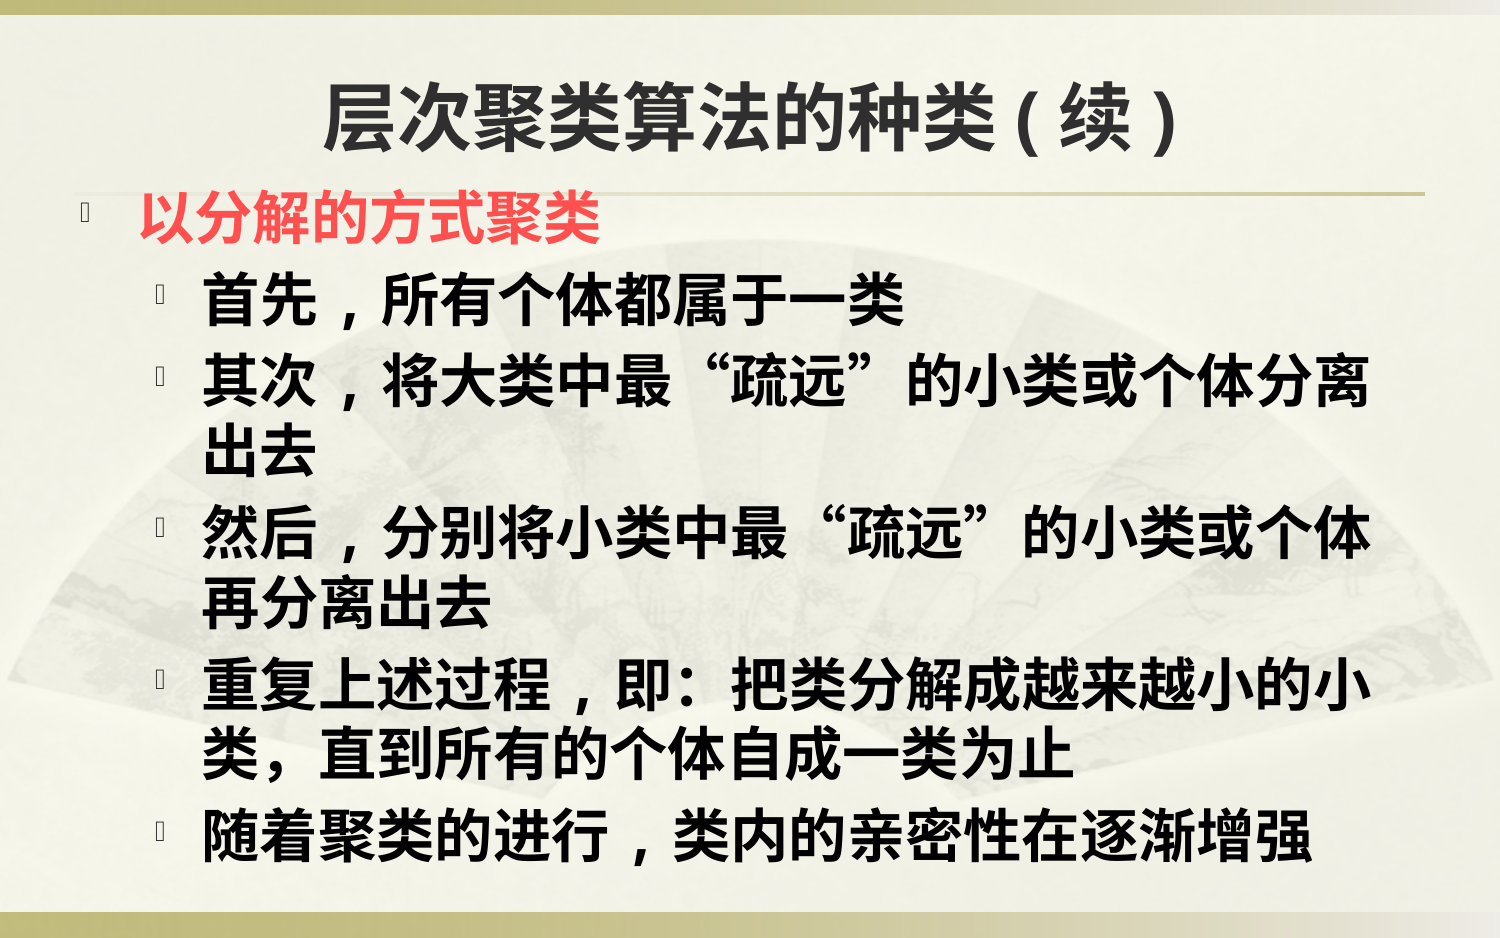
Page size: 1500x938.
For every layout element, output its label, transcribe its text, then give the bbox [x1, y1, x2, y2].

title 层次聚类算法的种类(续) [75, 37, 1425, 194]
list 以分解的方式聚类 首先,所有个体都属于一类 其次,将大类中最“疏远”的小类或个体分离出去 然后,分别将小类中最“疏远”的小类或个体再分离出去 重复上述过程,即：把类分解成越来越小的小类，直到所有的个体自成一类为止 随着聚类的进行,类内的亲密性在逐渐增强 [64, 173, 1415, 914]
